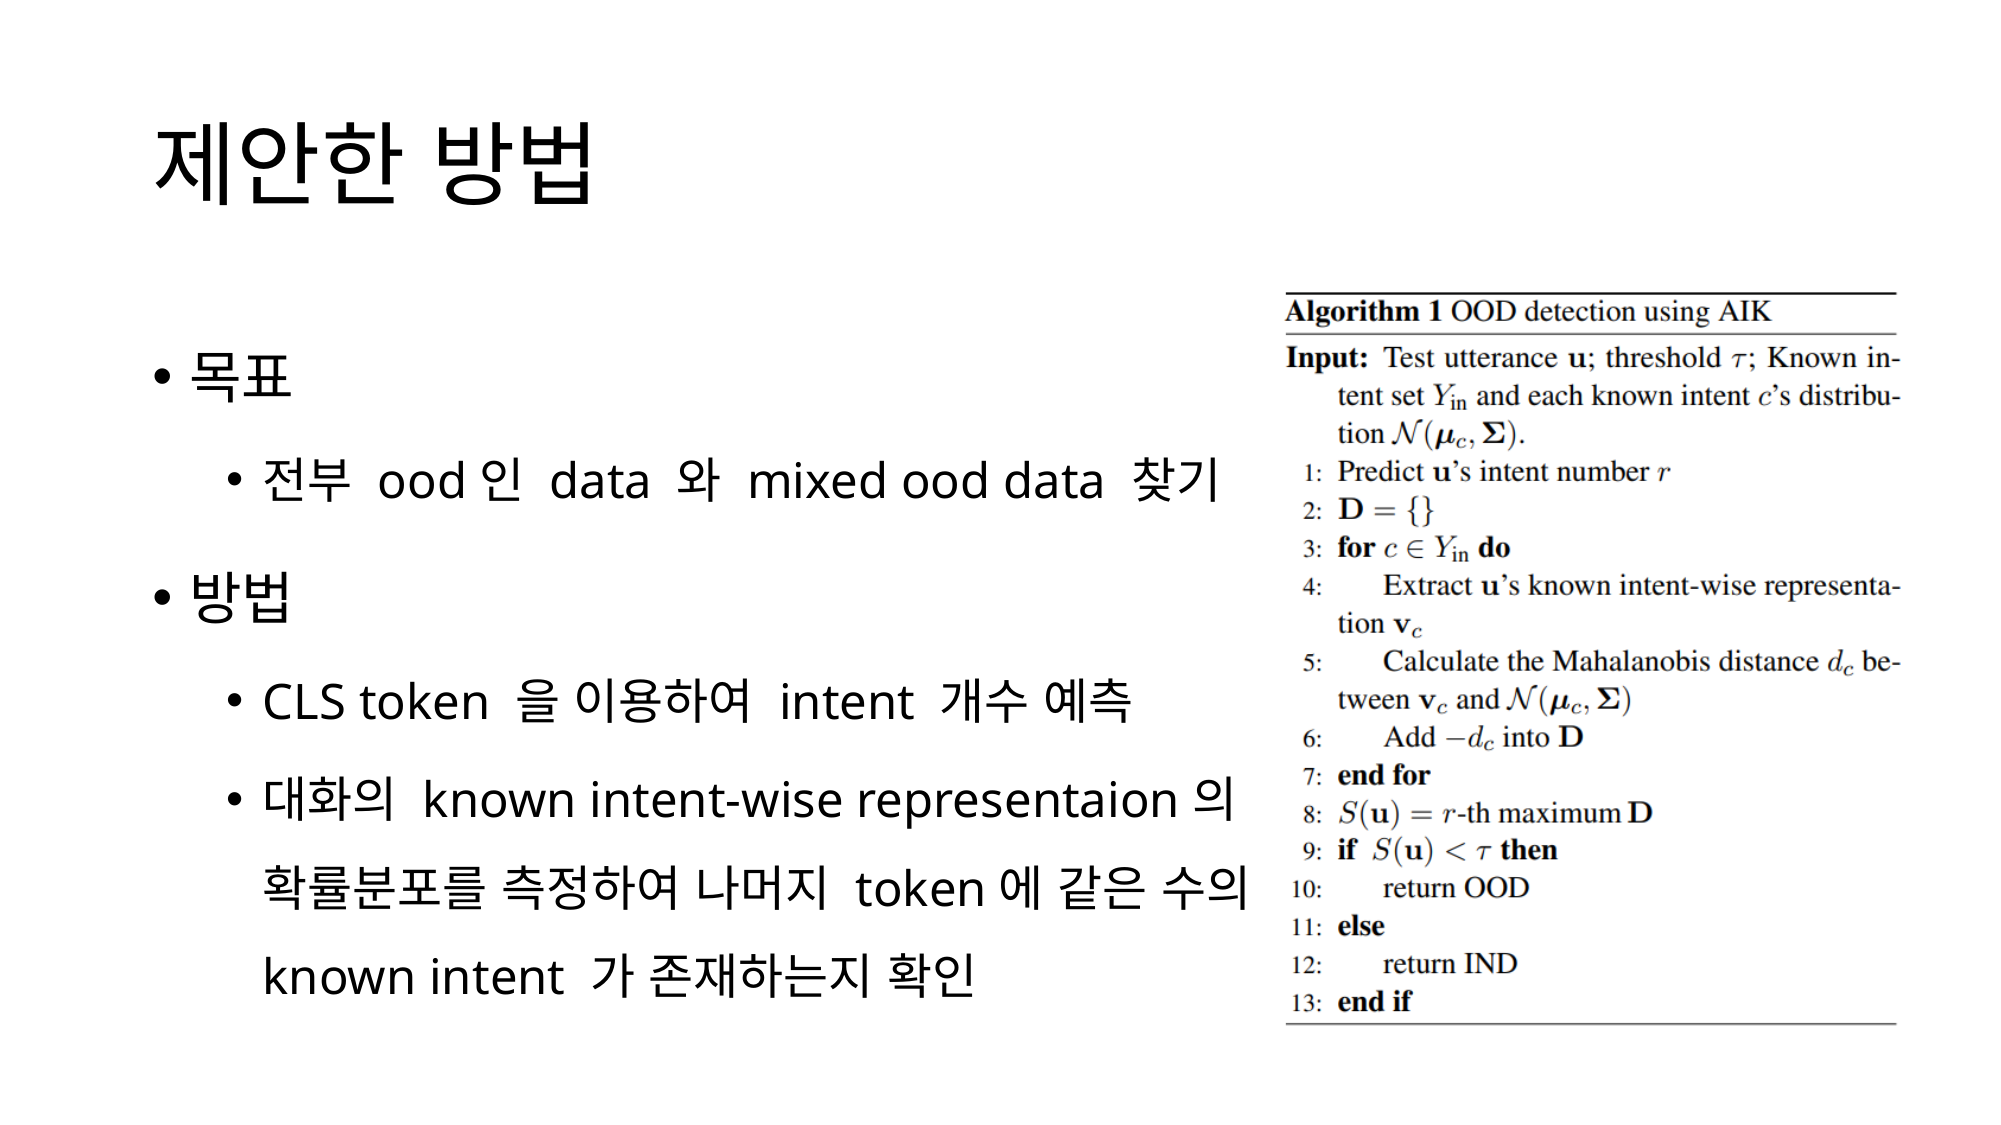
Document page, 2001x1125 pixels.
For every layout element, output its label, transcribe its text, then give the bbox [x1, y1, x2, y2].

title 제안한 방법 [137, 59, 1863, 278]
list 목표 전부 ood인 data 와 mixed ood data 찾기 방법 CLS token 을 이용하여 intent 개수 예측 대화의 known intent-wise representaion의 확률분포를 측정하여 나머지 token에 같은 수의 known intent 가 존재하는지 확인 [137, 299, 1267, 1014]
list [1267, 277, 1915, 1048]
